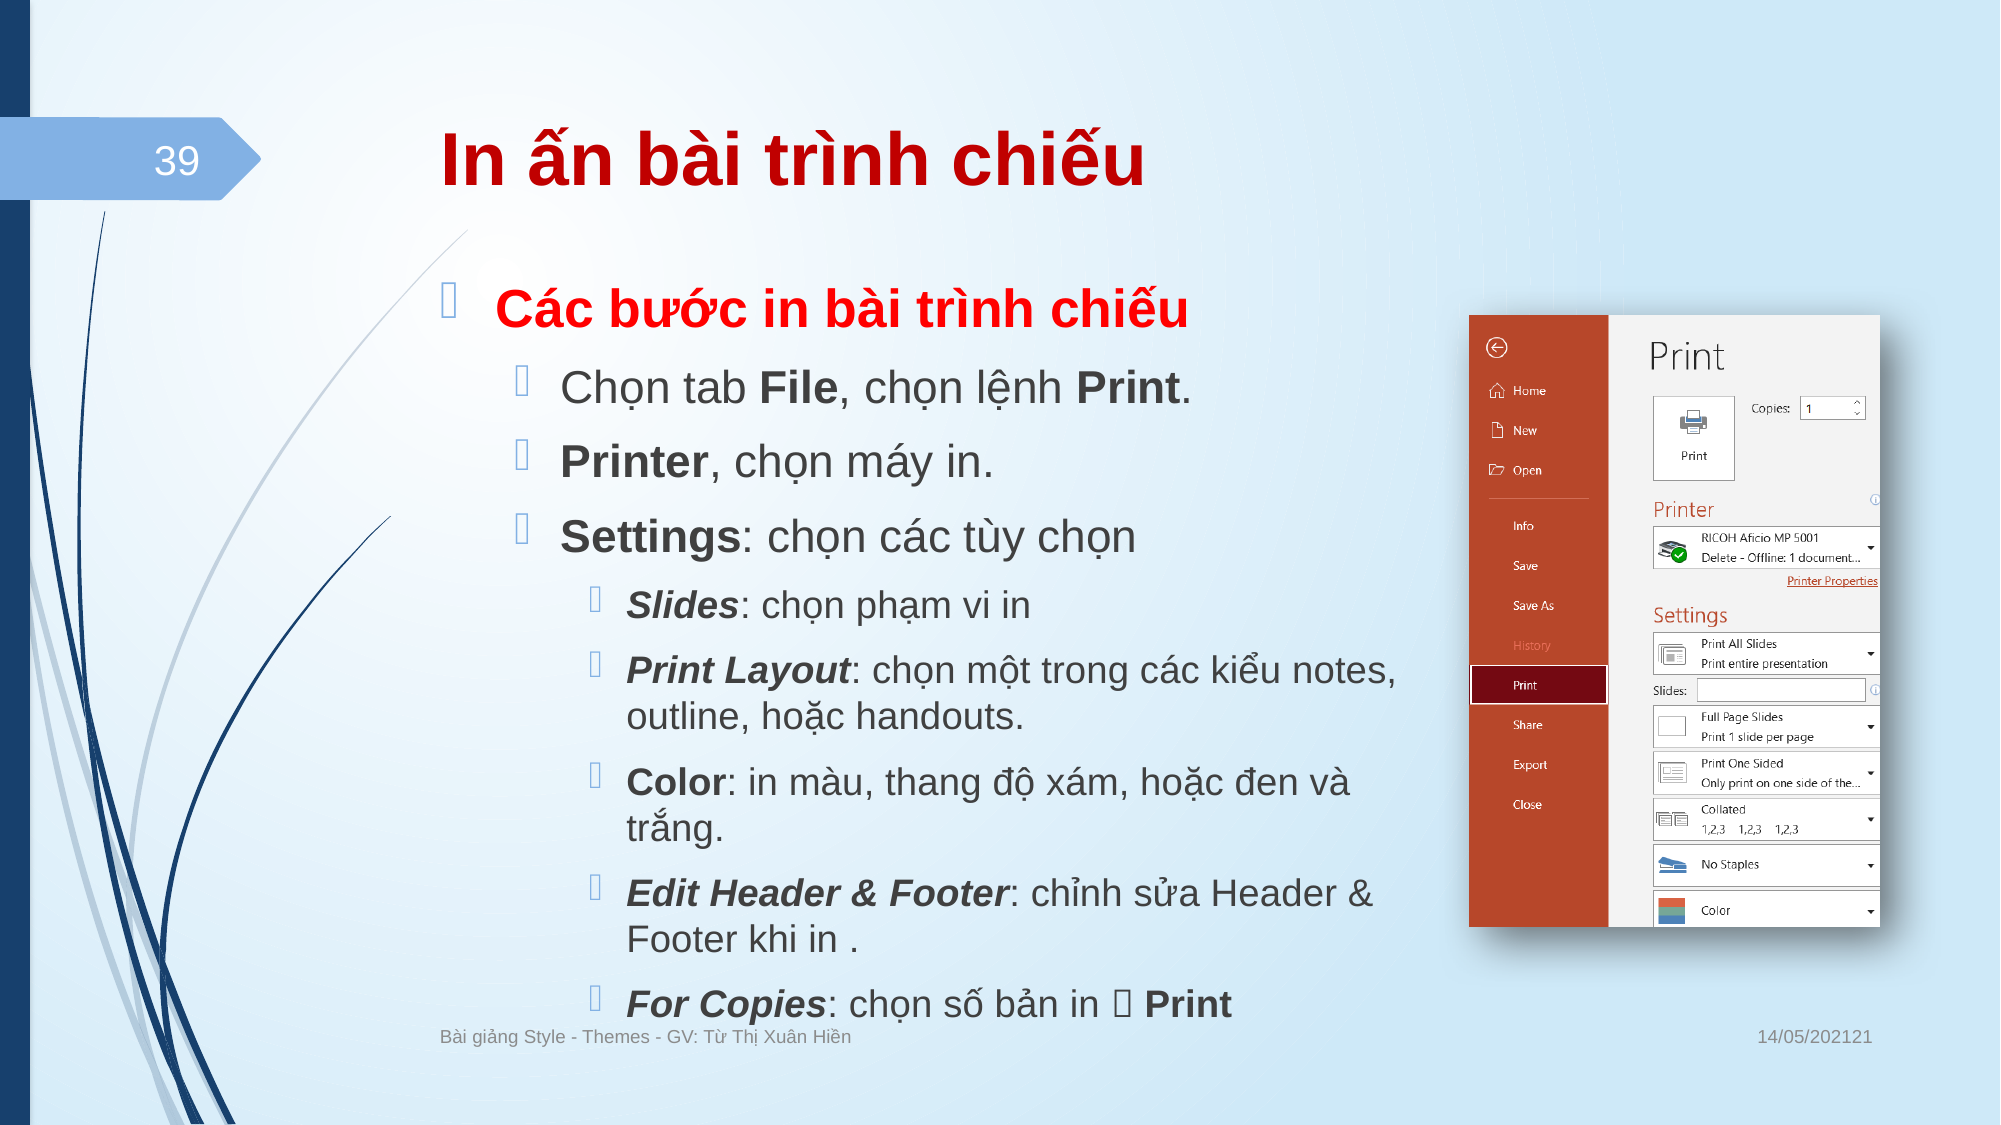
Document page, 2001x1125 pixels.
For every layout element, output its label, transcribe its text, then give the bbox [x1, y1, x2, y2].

picture [1469, 315, 1881, 927]
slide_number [1699, 1005, 1888, 1067]
footer Bài giảng Style - Themes - GV: Từ Thị Xuân Hiền [424, 1006, 1675, 1067]
list Các bước in bài trình chiếu Chọn tab File, chọn lệnh Print. Printer, chọn máy in. Settings: chọn các tùy chọn Slides: chọn phạm vi in Print Layout: chọn một trong các kiểu notes, outline, hoặc handouts. Color: in màu, thang độ xám, hoặc đen và trắng. Edit Header & Footer: chỉnh sửa Header & Footer khi in . For Copies: chọn số bản in  Print [424, 266, 1470, 1006]
slide_number 39 [87, 129, 216, 190]
title In ấn bài trình chiếu [425, 102, 1888, 238]
